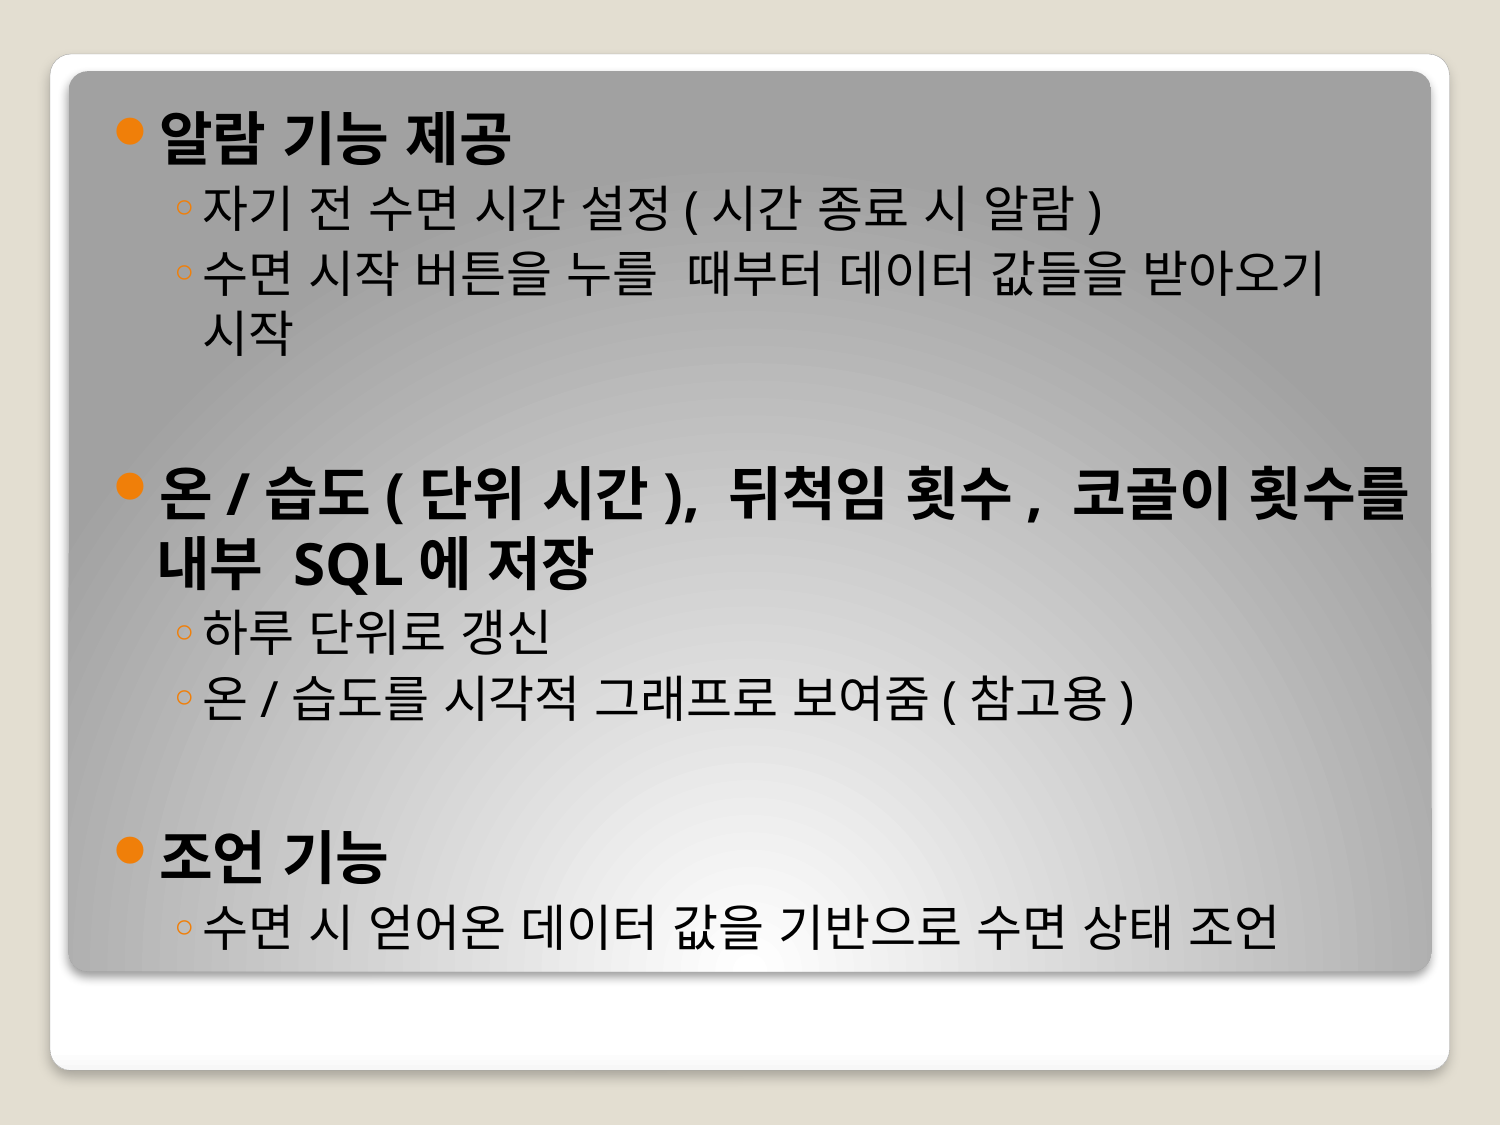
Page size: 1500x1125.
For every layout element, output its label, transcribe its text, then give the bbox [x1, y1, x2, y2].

list 알람 기능 제공 자기 전 수면 시간 설정(시간 종료 시 알람) 수면 시작 버튼을 누를 때부터 데이터 값들을 받아오기 시작 온/습도(단위 시간), 뒤척임 횟수, 코골이 횟수를 내부 SQL에 저장 하루 단위로 갱신 온/습도를 시각적 그래프로 보여줌(참고용) 조언 기능 수면 시 얻어온 데이터 값을 기반으로 수면 상태 조언 [82, 86, 1425, 973]
